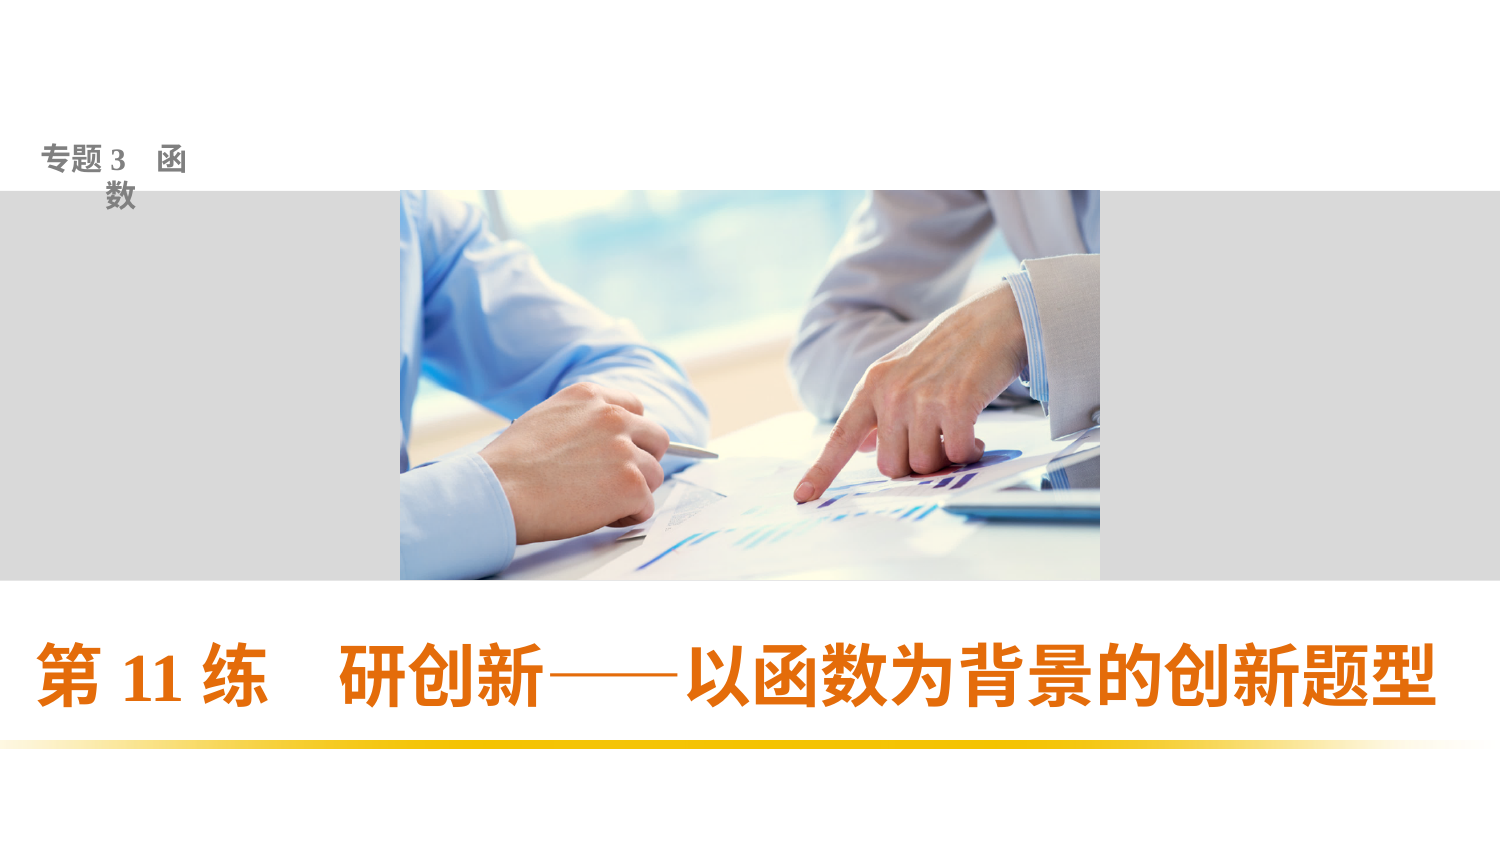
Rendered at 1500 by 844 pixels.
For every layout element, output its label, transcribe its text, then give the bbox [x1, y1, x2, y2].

picture [399, 190, 1101, 580]
text_box [1097, 189, 1500, 583]
text_box 专题3 函 数 [12, 131, 231, 221]
text_box 第11练 研创新——以函数为背景的创新题型 [15, 625, 1458, 723]
picture [0, 740, 1500, 749]
text_box [0, 189, 400, 583]
